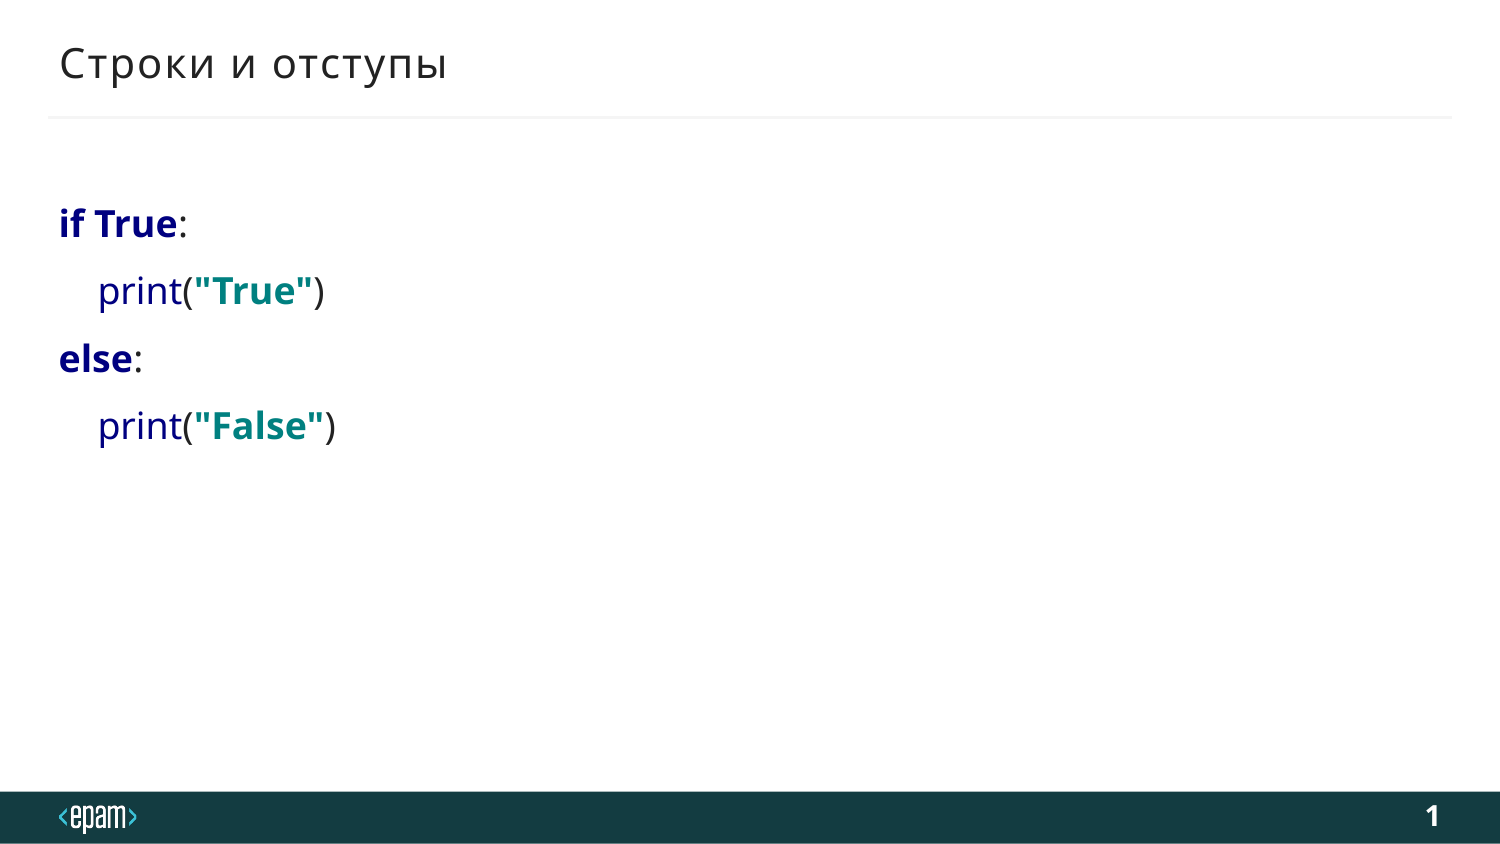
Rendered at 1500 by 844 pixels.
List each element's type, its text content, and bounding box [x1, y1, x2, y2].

slide_number 1 [1216, 791, 1442, 844]
list if True: print("True") else: print("False") [58, 177, 1442, 735]
title Строки и отступы [59, 37, 1442, 87]
